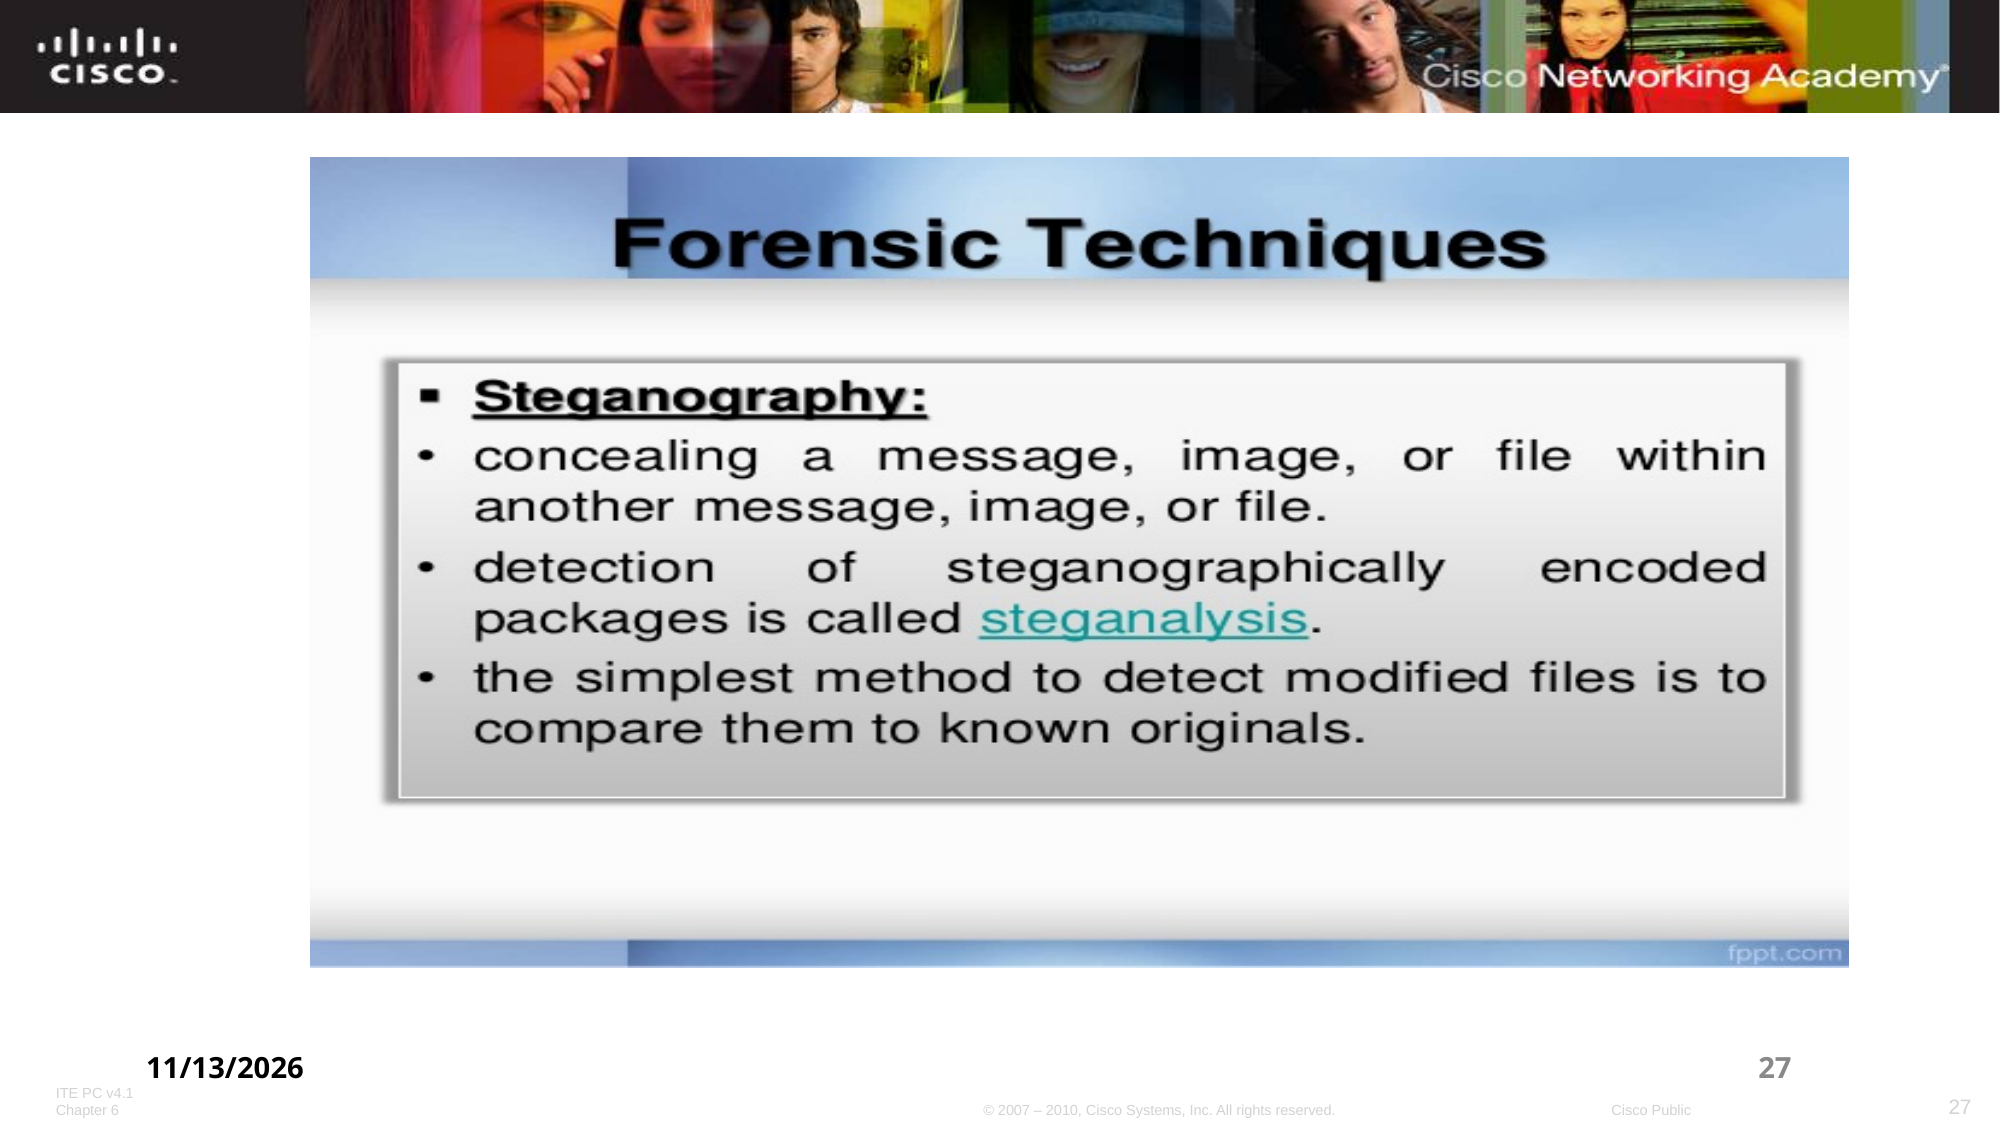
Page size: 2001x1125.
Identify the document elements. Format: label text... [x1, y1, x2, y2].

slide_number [0, 1042, 450, 1103]
slide_number 27 [1550, 1042, 2000, 1103]
picture [309, 156, 1849, 968]
picture [0, 0, 2000, 113]
